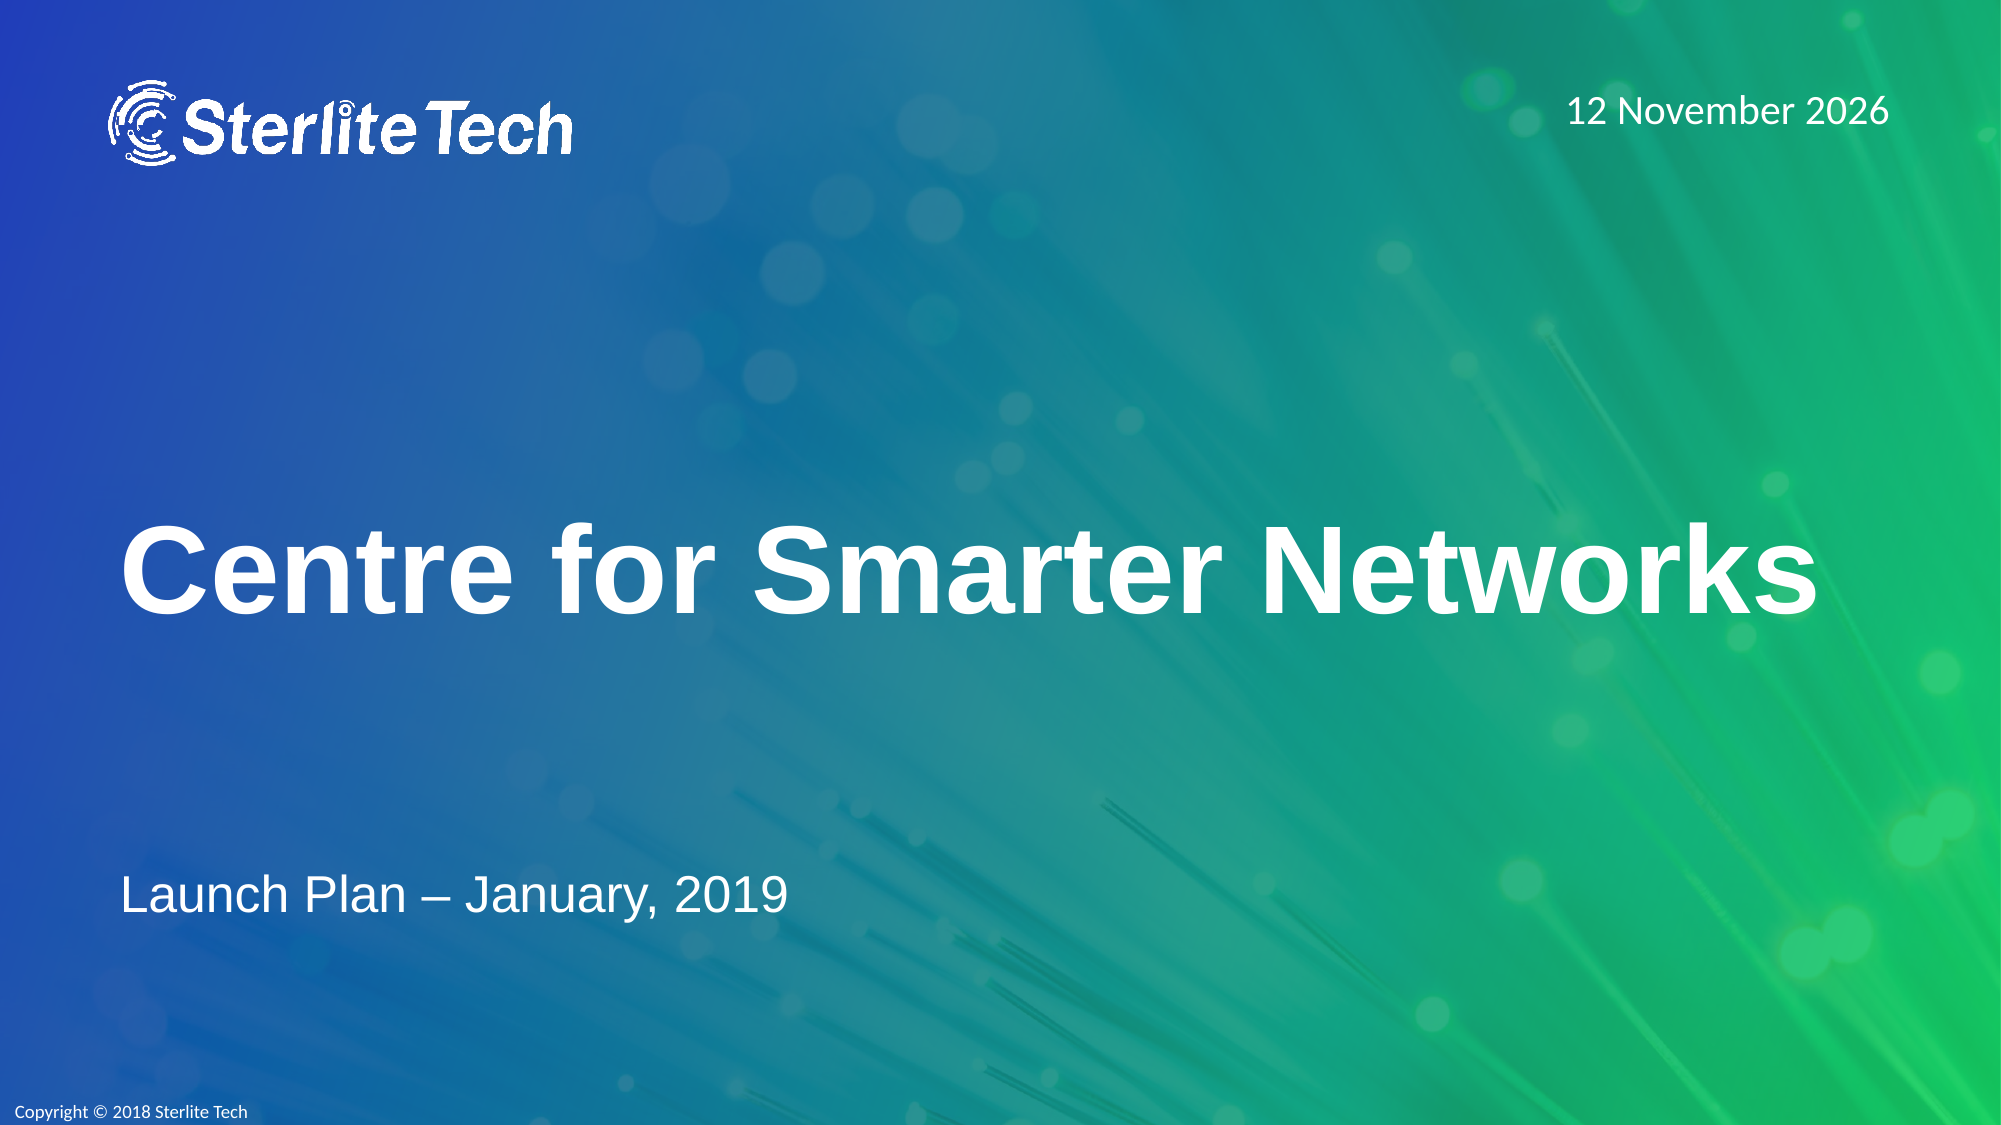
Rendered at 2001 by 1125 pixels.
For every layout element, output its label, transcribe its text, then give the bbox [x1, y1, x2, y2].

title Centre for Smarter Networks [104, 332, 1905, 795]
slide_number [1472, 80, 1905, 141]
picture [108, 80, 572, 166]
subtitle Launch Plan – January, 2019 [104, 860, 1902, 932]
footer Copyright © 2018 Sterlite Tech [0, 1083, 311, 1125]
